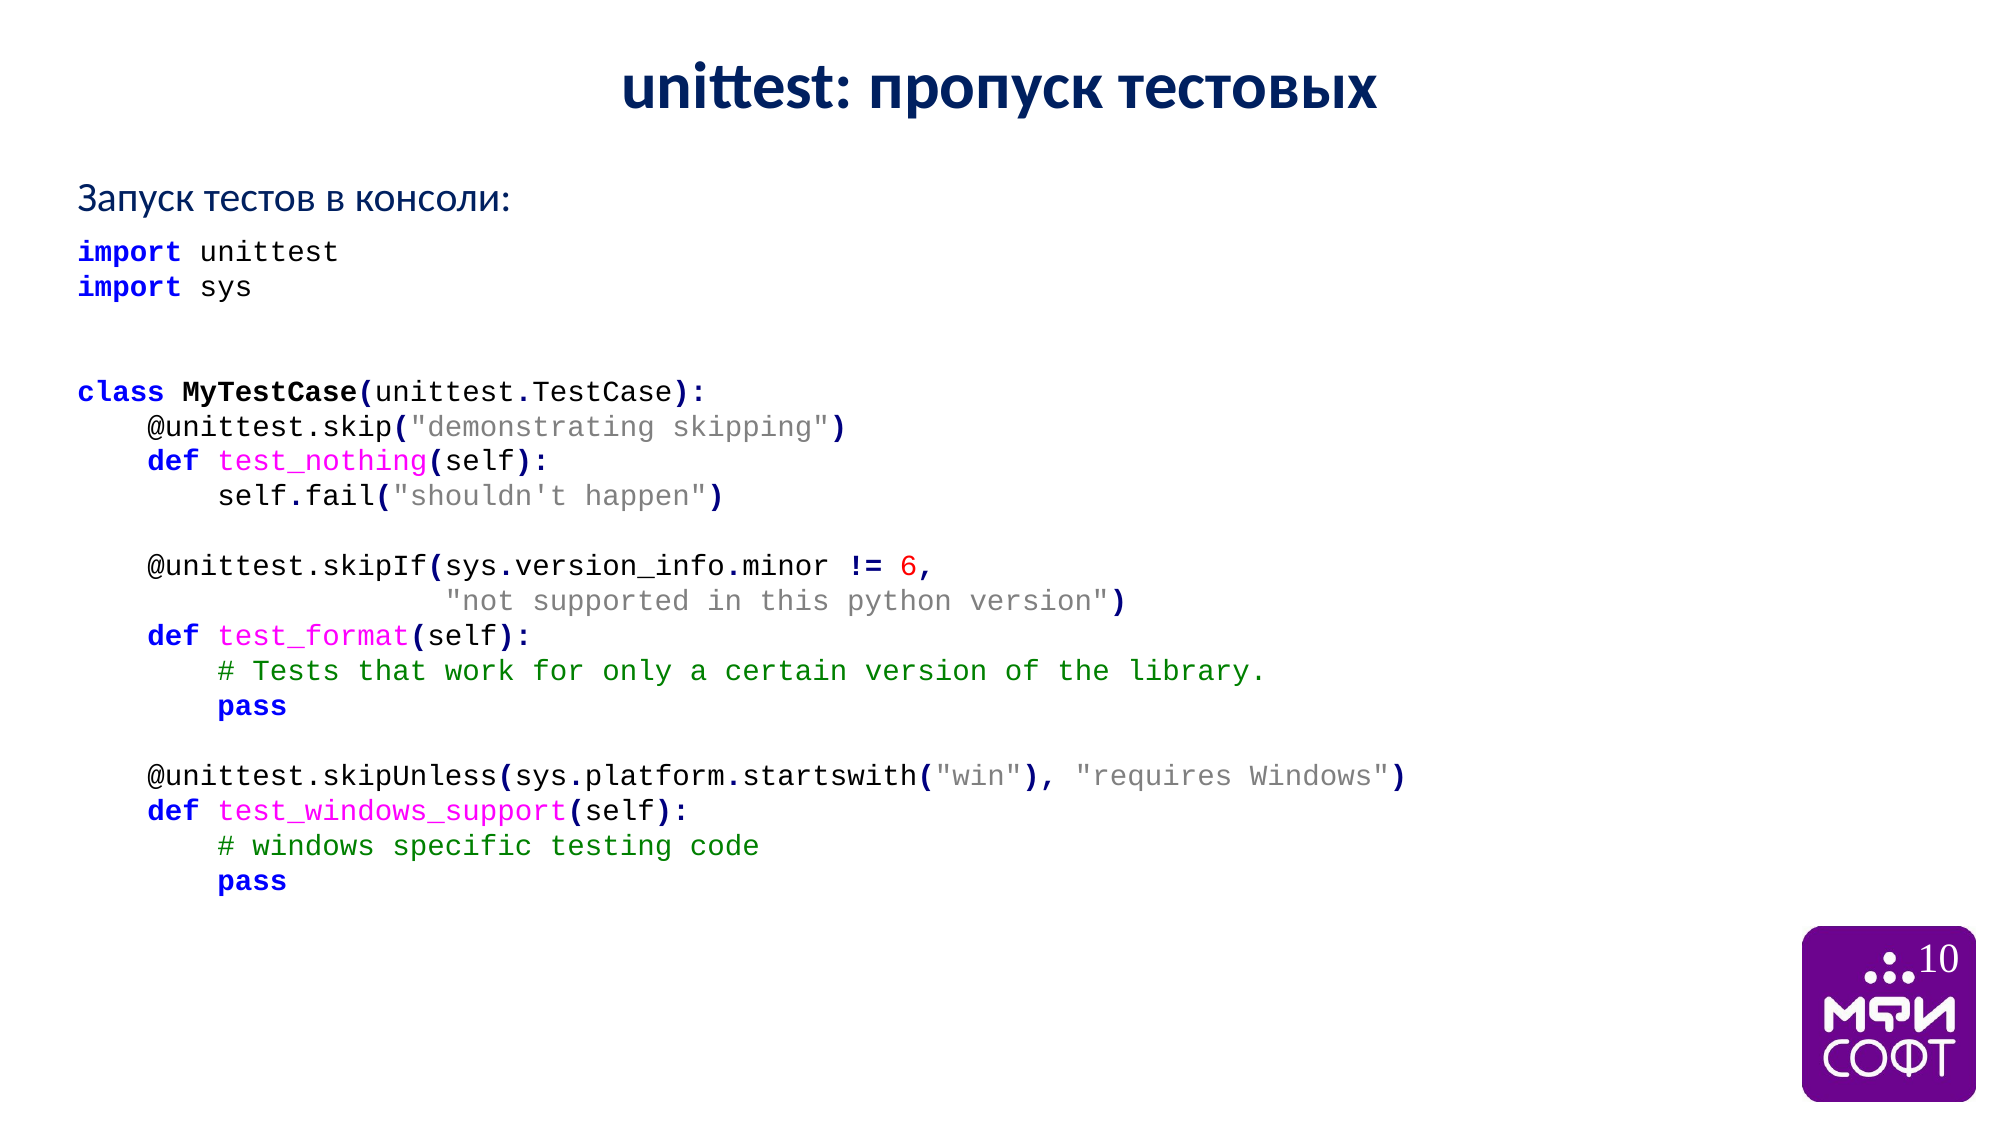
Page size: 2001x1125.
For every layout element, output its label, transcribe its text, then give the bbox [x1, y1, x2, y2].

title unittest: пропуск тестовых [0, 34, 2000, 149]
text_box Запуск тестов в консоли: import unittest import sys class MyTestCase(unittest.TestCase): @unittest.skip("demonstrating skipping") def test_nothing(self): self.fail("shouldn't happen") @unittest.skipIf(sys.version_info.minor != 6, "not supported in this python version") def test_format(self): # Tests that work for only a certain version of the library. pass @unittest.skipUnless(sys.platform.startswith("win"), "requires Windows") def test_windows_support(self): # windows specific testing code pass [62, 162, 1936, 1097]
picture [1802, 926, 1976, 1102]
